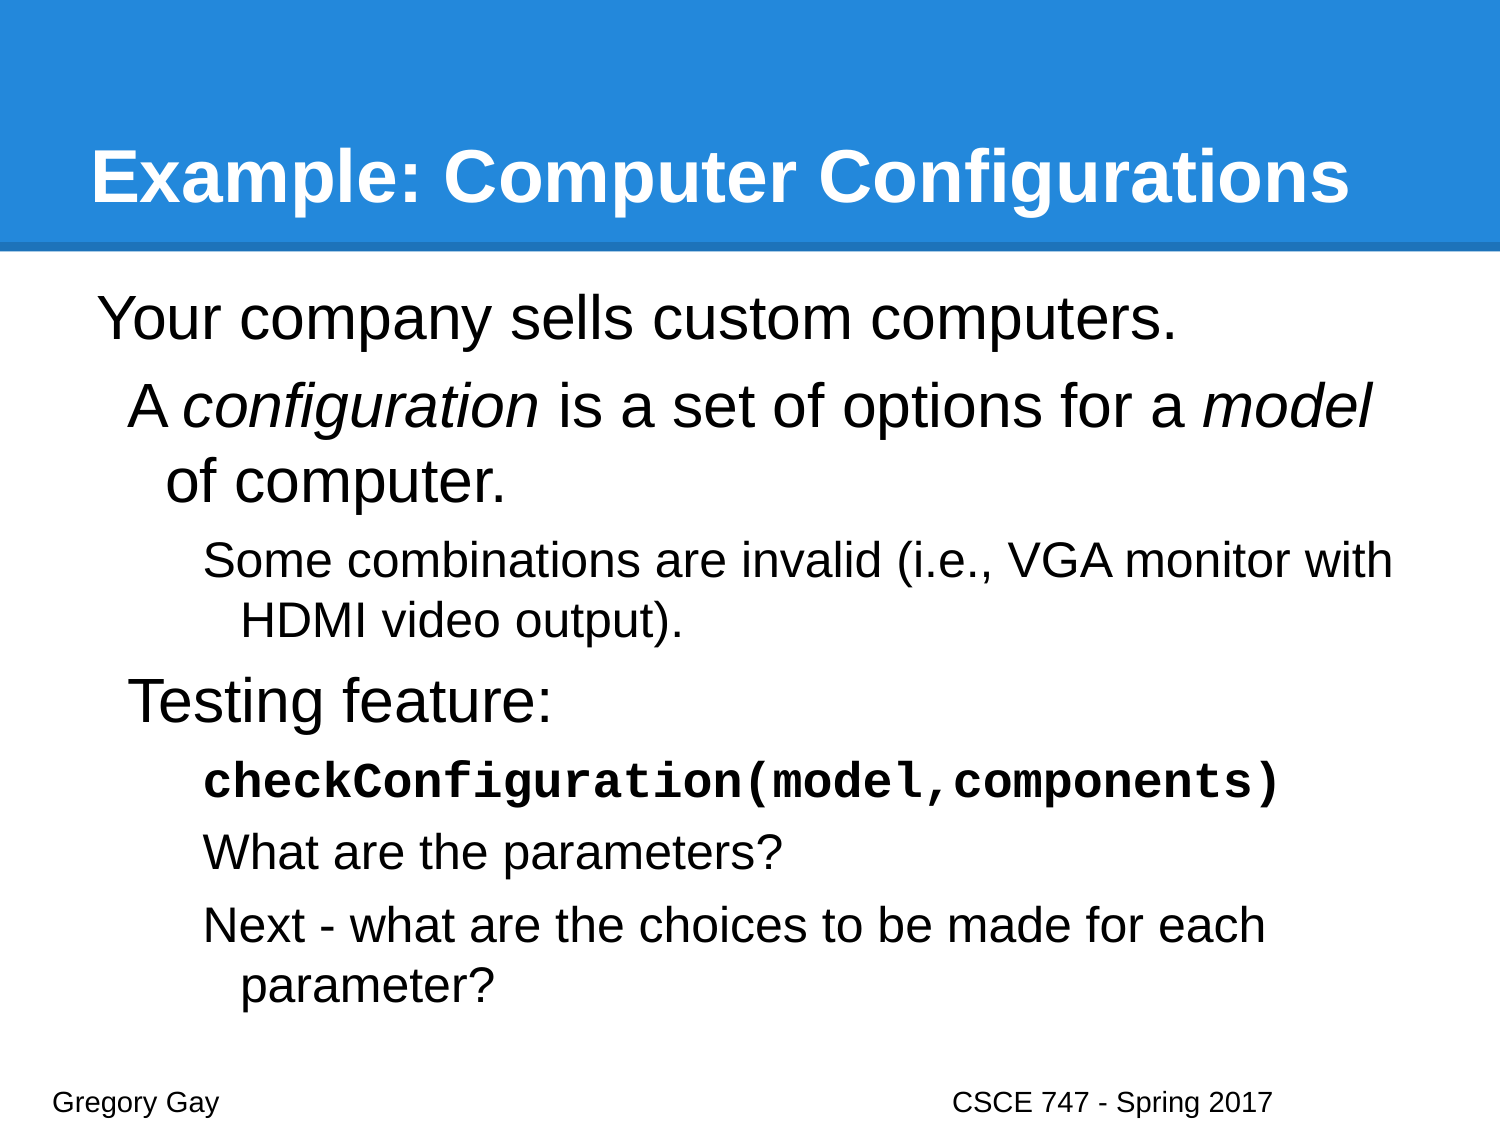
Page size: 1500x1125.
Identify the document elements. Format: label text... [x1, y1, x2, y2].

list Your company sells custom computers. A configuration is a set of options for a model of computer. Some combinations are invalid (i.e., VGA monitor with HDMI video output). Testing feature: checkConfiguration(model,components) What are the parameters? Next - what are the choices to be made for each parameter? [75, 262, 1425, 1068]
title Example: Computer Configurations [75, 45, 1425, 233]
text_box Gregory Gay CSCE 747 - Spring 2017 10 [37, 1068, 1463, 1114]
